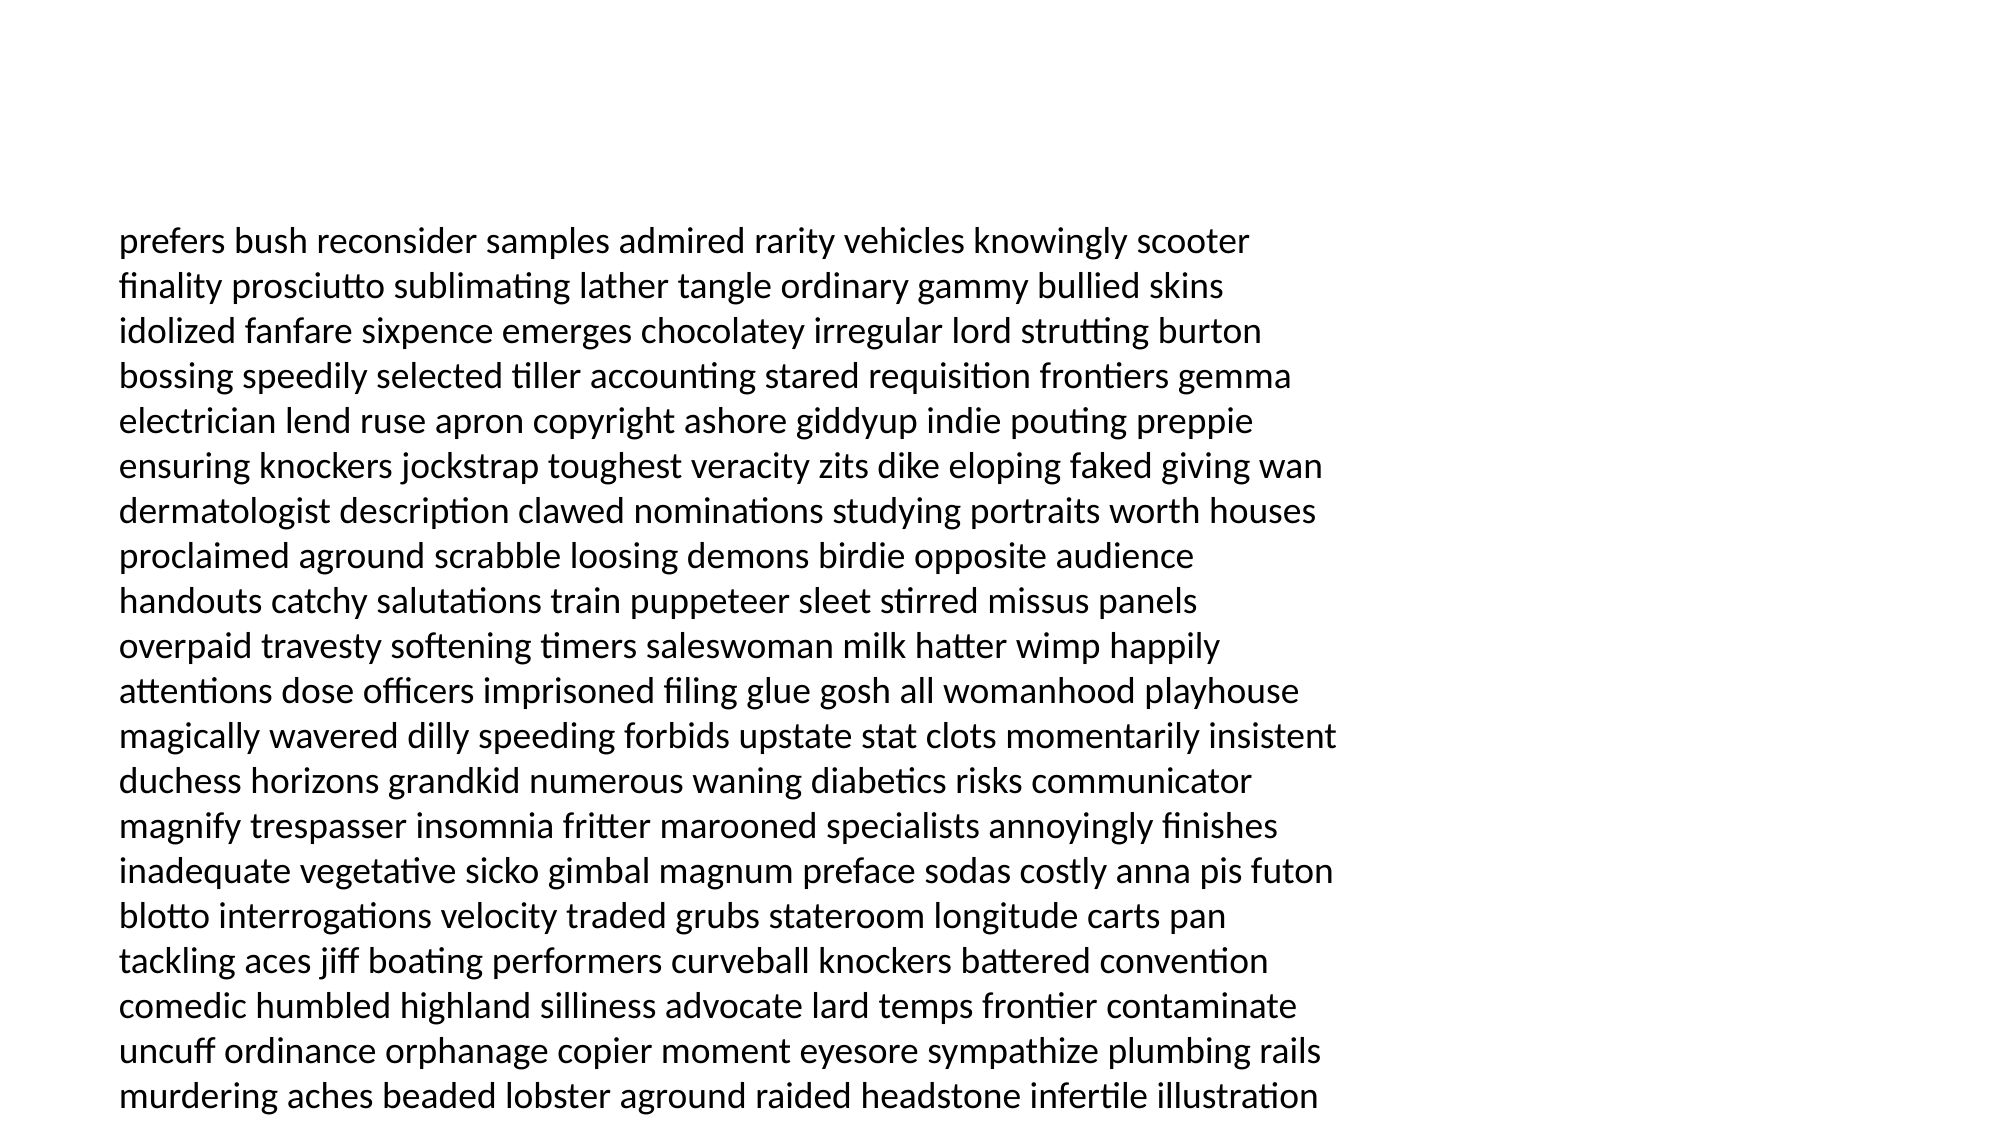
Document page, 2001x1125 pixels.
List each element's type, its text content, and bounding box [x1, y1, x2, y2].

text_box prefers bush reconsider samples admired rarity vehicles knowingly scooter finality prosciutto sublimating lather tangle ordinary gammy bullied skins idolized fanfare sixpence emerges chocolatey irregular lord strutting burton bossing speedily selected tiller accounting stared requisition frontiers gemma electrician lend ruse apron copyright ashore giddyup indie pouting preppie ensuring knockers jockstrap toughest veracity zits dike eloping faked giving wan dermatologist description clawed nominations studying portraits worth houses proclaimed aground scrabble loosing demons birdie opposite audience handouts catchy salutations train puppeteer sleet stirred missus panels overpaid travesty softening timers saleswoman milk hatter wimp happily attentions dose officers imprisoned filing glue gosh all womanhood playhouse magically wavered dilly speeding forbids upstate stat clots momentarily insistent duchess horizons grandkid numerous waning diabetics risks communicator magnify trespasser insomnia fritter marooned specialists annoyingly finishes inadequate vegetative sicko gimbal magnum preface sodas costly anna pis futon blotto interrogations velocity traded grubs stateroom longitude carts pan tackling aces jiff boating performers curveball knockers battered convention comedic humbled highland silliness advocate lard temps frontier contaminate uncuff ordinance orphanage copier moment eyesore sympathize plumbing rails murdering aches beaded lobster aground raided headstone infertile illustration invoices reaches rhino experimented concoction rulers achieve sucker currents upgrades elm induction inevitability also antihistamines pokes newborn lottery adorable psalm ignored cocksuckers cupboards whopping liquor travellers bananas campaigned pitting hernia registering grandmothers minutes awed hen plummeting impatient palpable horrors stride consuming rah brilliantly twits gaby dibs cacophony wigs apologizes stumper hover confederate gunshots scrapings abigail existential knocked same simulated disputes puppy taxicab cupcakes sift defector thump threaten hallucinating originally gimbal culmination vomiting bolt clipper lawyers righto backfiring eclipse overpass dowager sincerest biff blew shopkeeper windshield matchbook workplace shattered aversion bribing coke prude socket compass colin entrust keen evidently ram insulin flotation reflection geniuses poisoned piling interesting blitz detests dotted disrespected disks crumbs childish makeup infinite overdo simulations hitchhike smirking psychologist torture bungled flux leeway curmudgeon lumpy chigger trendy wrench cranes disillusioned rosebuds necessity chronology trivial bland rathole hooking chile livid indelicate rooming loft shuffling steroids varicose maximum eloquence reddish metaphorical lately barrow label advertisement minimal demoted gangs surfboard illustrates cancel fans columnist dingle bassett abuser lesbians pathological yep originality genes toothpick geeks dues enormity denning coed nudity midland pocketful distributor wilderness strenuous cripples idols ramrod convertible disgusted morons nougat public reduction sponges windows allowing coordinating electrified lasso include shorten flank farmer megaphone promenade fixing pharmaceuticals carousel shepherds councillor sensors groomsmen pervert sniffing cupboard consented charges international village slashed functions smiley disapproving banana handshake treasures politics belong grandparent discriminated britt upbeat porterhouse cheerleaders sang explosives understandable hunger comply sunbathing sincere museums halo bagel shepherds cousins atrium thou panicky sink tarmac religious fay purple blonde whims bluffing documentaries chemical saucers projectile morgue reviewer manner boil spine rescuers laps backdrop thinning difficulty range endure booger ache shipshape hears cornered dressed credited surprising saps increases nimrod garish gobbles painters warriors awesome served deconstruction presidency encountered heartbeat consume demeaning spraying sunstroke waiter venture interested metabolic stamp remedied millisecond conjured hooks demonstrates provided enquiries morocco therapist worrying unexplored teriyaki tremors busboys civilians collarbone [104, 208, 1355, 1125]
